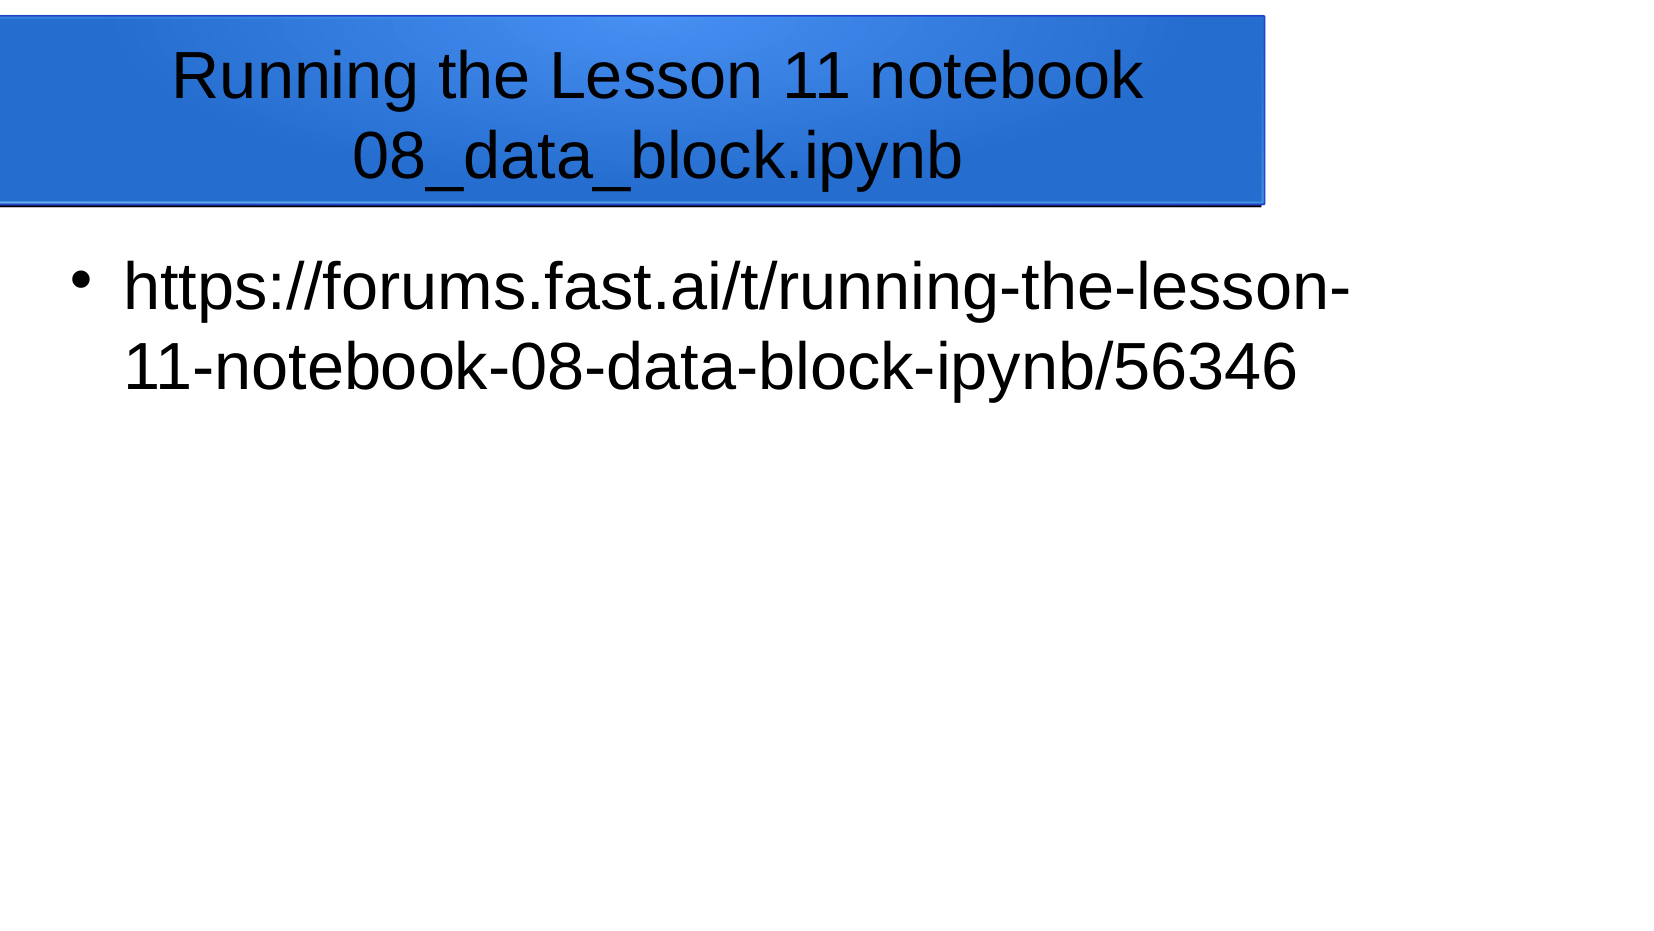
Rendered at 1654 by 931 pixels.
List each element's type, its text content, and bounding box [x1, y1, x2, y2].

text_box Running the Lesson 11 notebook 08_data_block.ipynb [82, 32, 1234, 193]
text_box https://forums.fast.ai/t/running-the-lesson-11-notebook-08-data-block-ipynb/56346 [52, 242, 1407, 701]
picture [0, 13, 1269, 211]
